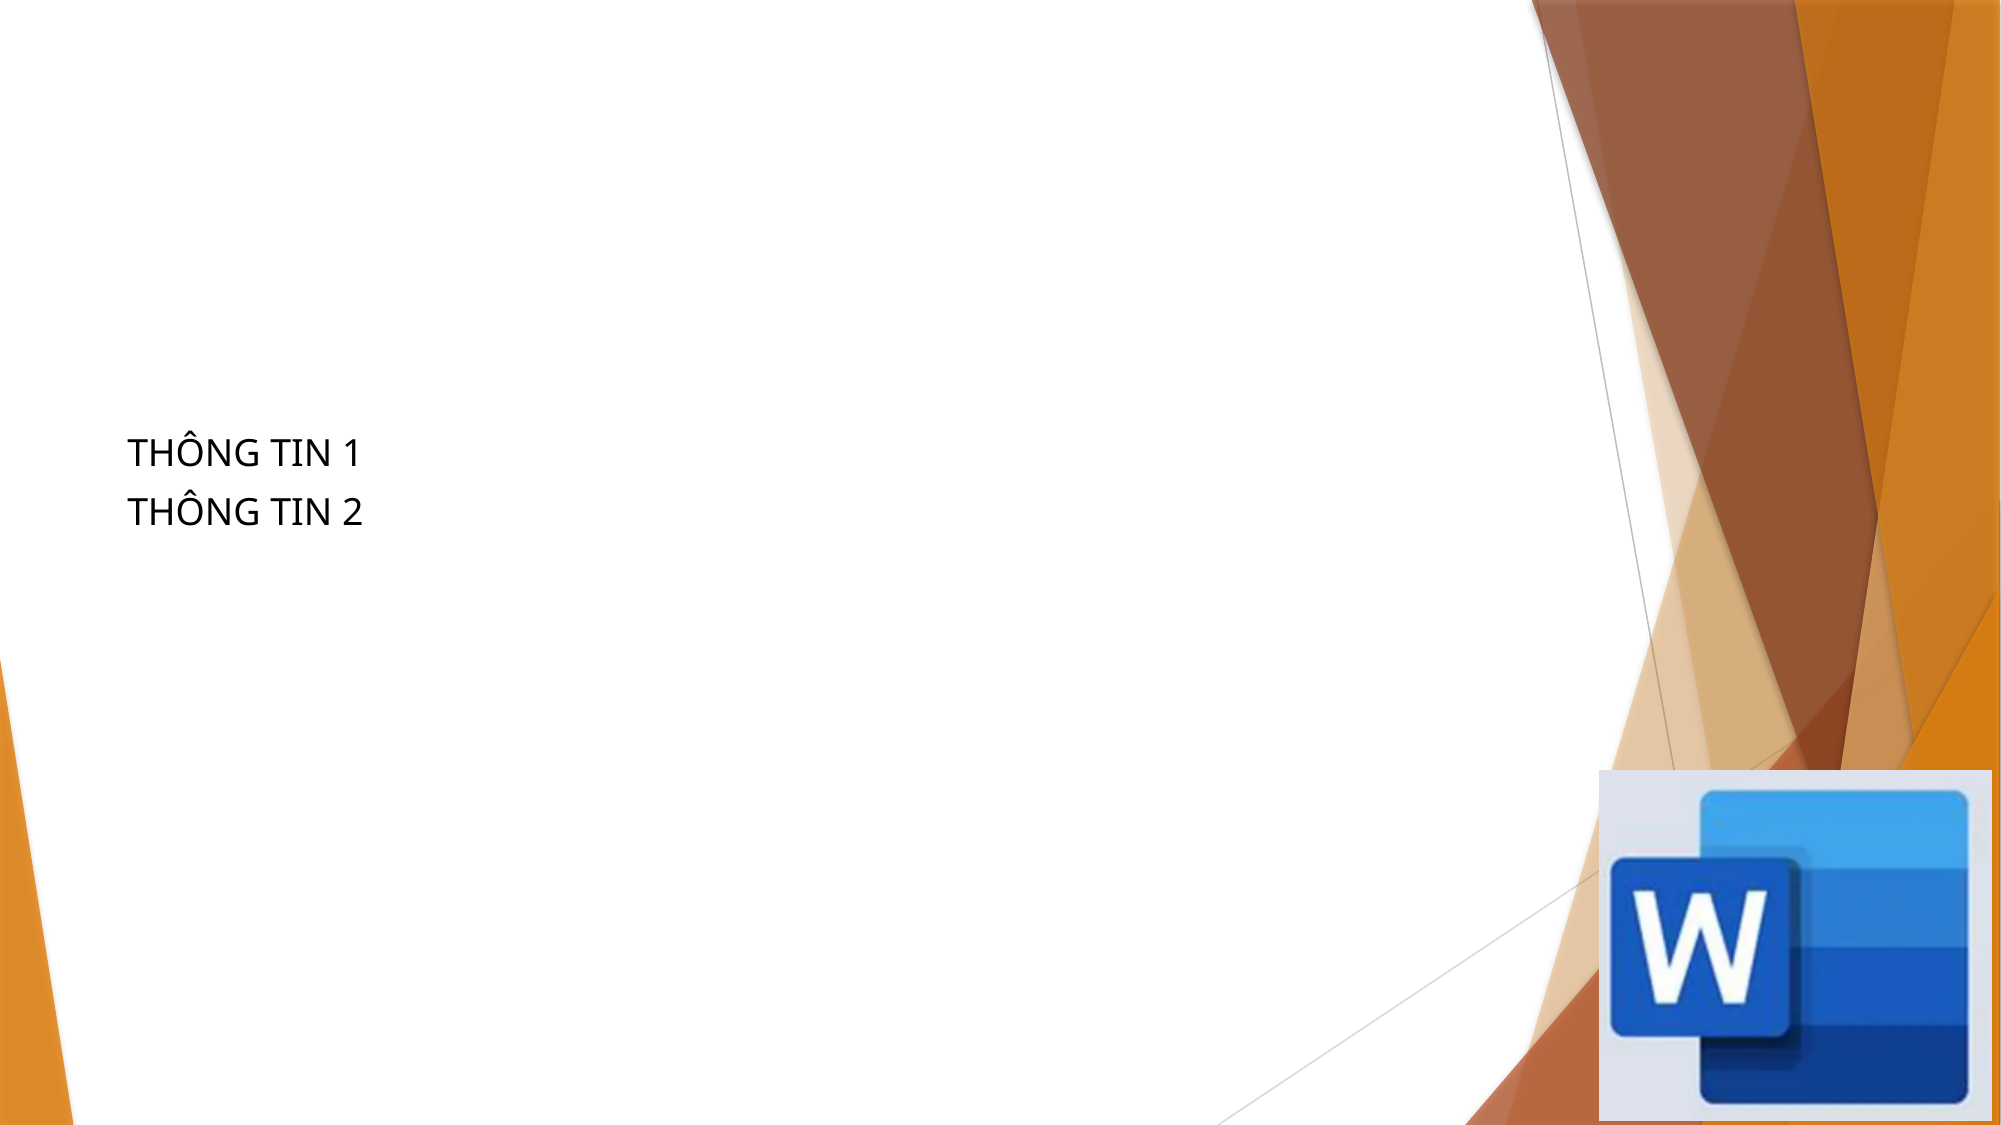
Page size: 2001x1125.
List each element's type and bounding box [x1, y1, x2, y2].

picture [1599, 770, 1992, 1121]
